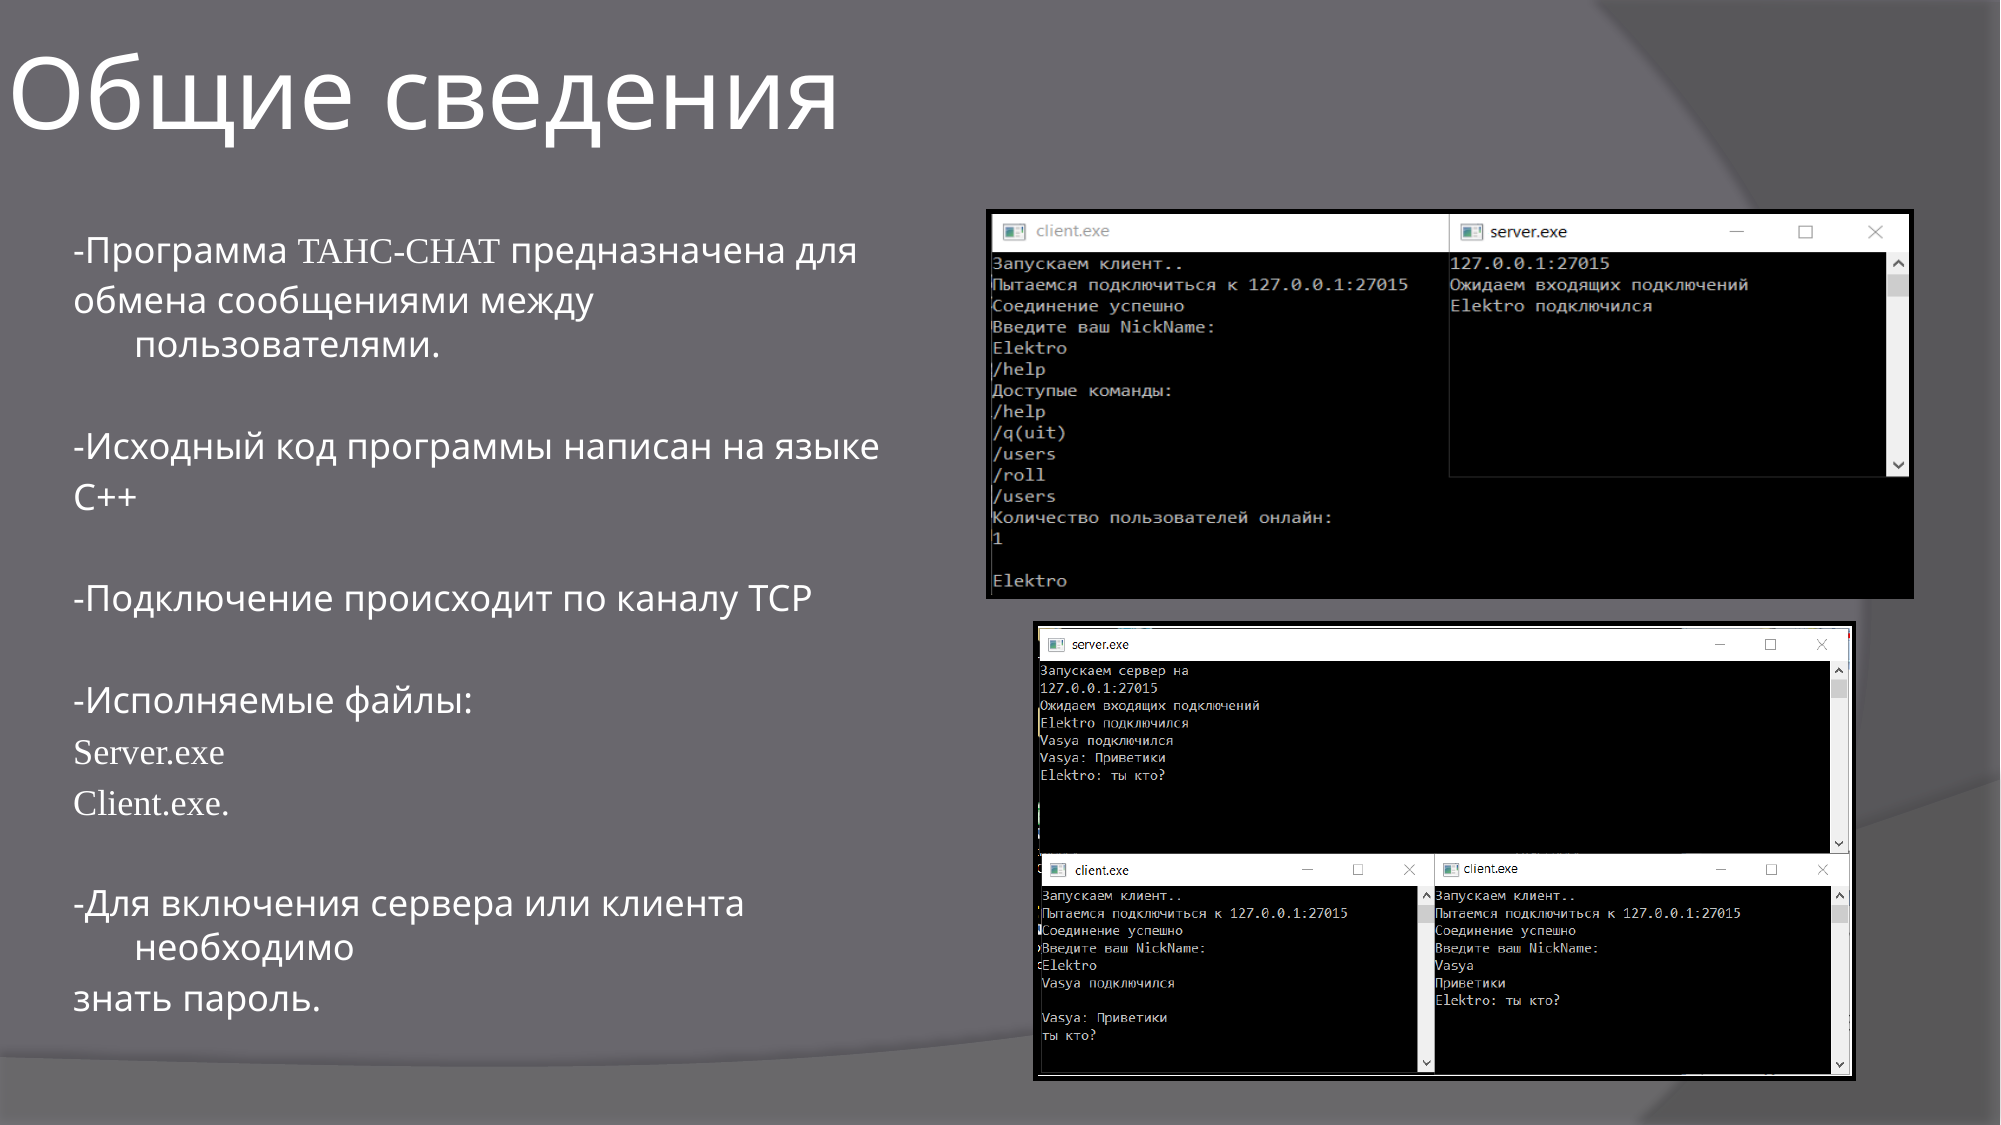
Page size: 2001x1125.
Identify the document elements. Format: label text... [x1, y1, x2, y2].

title Общие сведения [0, 0, 1725, 179]
list -Программа TAHC-CHAT предназначена для обмена сообщениями между пользователями. -Исходный код программы написан на языке С++ -Подключение происходит по каналу TCP -Исполняемые файлы: Server.exe Client.exe. -Для включения сервера или клиента необходимо знать пароль. [52, 219, 900, 1062]
picture [1037, 625, 1853, 1077]
picture [990, 213, 1910, 595]
